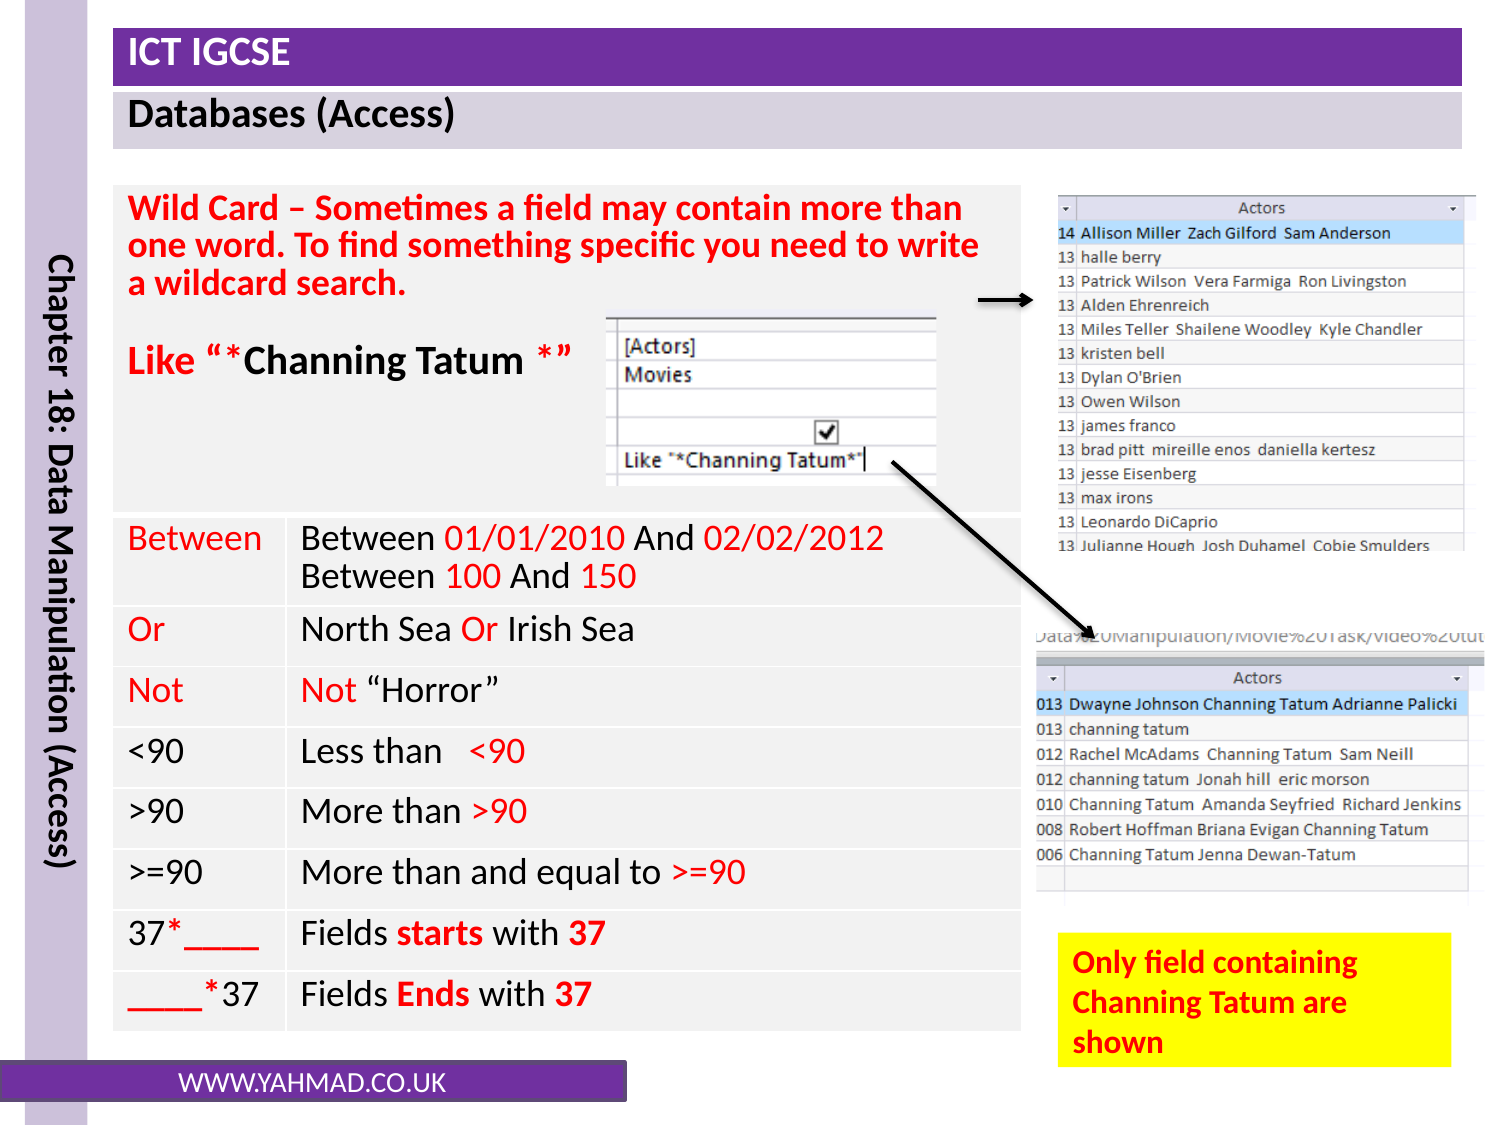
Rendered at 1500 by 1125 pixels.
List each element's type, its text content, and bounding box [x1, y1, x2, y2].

table_cell Fields Ends with 37 [287, 972, 1021, 1031]
table_cell North Sea Or Irish Sea [287, 607, 1021, 666]
picture [1036, 633, 1485, 906]
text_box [891, 461, 1096, 639]
table_cell Between 01/01/2010 And 02/02/2012 Between 100 And 150 [287, 518, 886, 605]
table_cell Or [113, 607, 285, 666]
picture [605, 308, 937, 486]
table_cell Fields starts with 37 [287, 911, 1021, 970]
table_cell Not [113, 667, 285, 726]
text_box Only field containing Channing Tatum are shown [1057, 932, 1452, 1068]
table_cell More than and equal to >=90 [287, 850, 1021, 909]
table_cell Not “Horror” [287, 667, 1021, 726]
picture [1057, 195, 1477, 551]
table_header Wild Card – Sometimes a field may contain more than one word. To find something specific you need to write a wildcard search. Like “*Channing Tatum *” [113, 185, 1021, 512]
table_cell More than >90 [287, 789, 1021, 848]
table_cell <90 [113, 728, 285, 787]
table_cell >=90 [113, 850, 285, 909]
table_cell Less than <90 [287, 728, 1021, 787]
table_cell ____*37 [113, 972, 285, 1031]
table_cell 37*____ [113, 911, 285, 970]
table_cell >90 [113, 789, 285, 848]
table_cell Between [113, 518, 285, 605]
